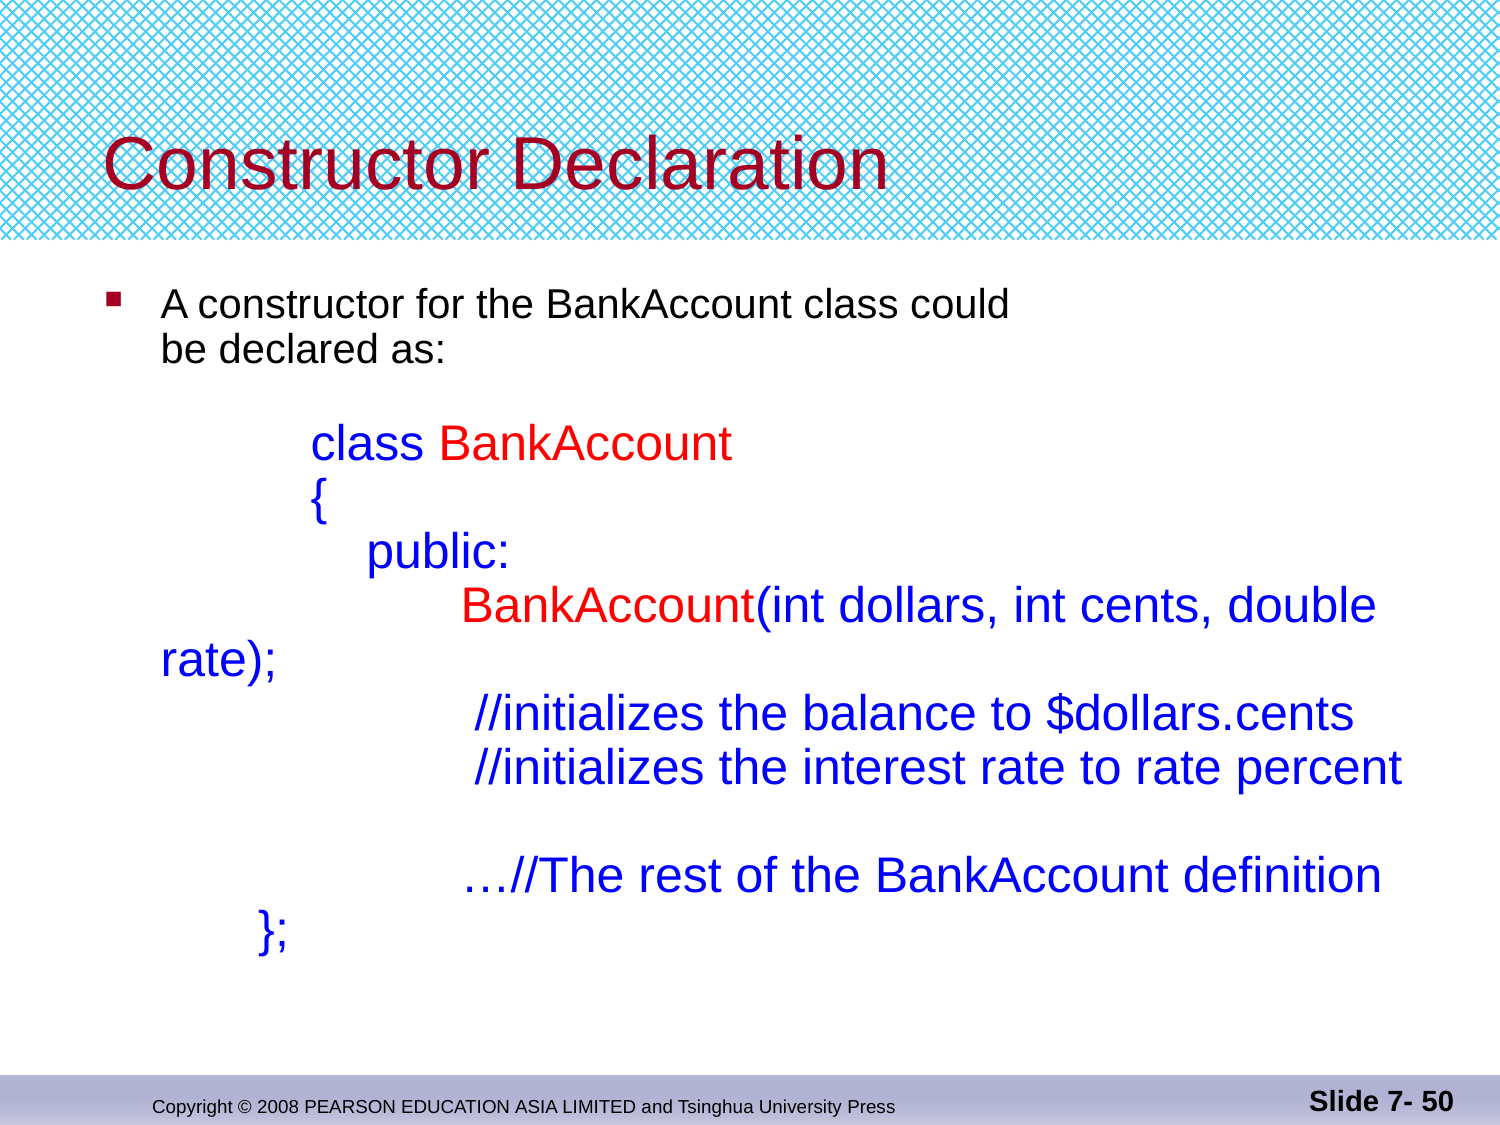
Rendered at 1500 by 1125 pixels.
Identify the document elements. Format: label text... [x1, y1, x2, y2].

slide_number Slide 7- 50 [1156, 1050, 1469, 1125]
list A constructor for the BankAccount class could be declared as: class BankAccount { public: BankAccount(int dollars, int cents, double rate); //initializes the balance to $dollars.cents //initializes the interest rate to rate percent …//The rest of the BankAccount definition }; [89, 275, 1450, 1025]
title Constructor Declaration [87, 49, 1450, 213]
